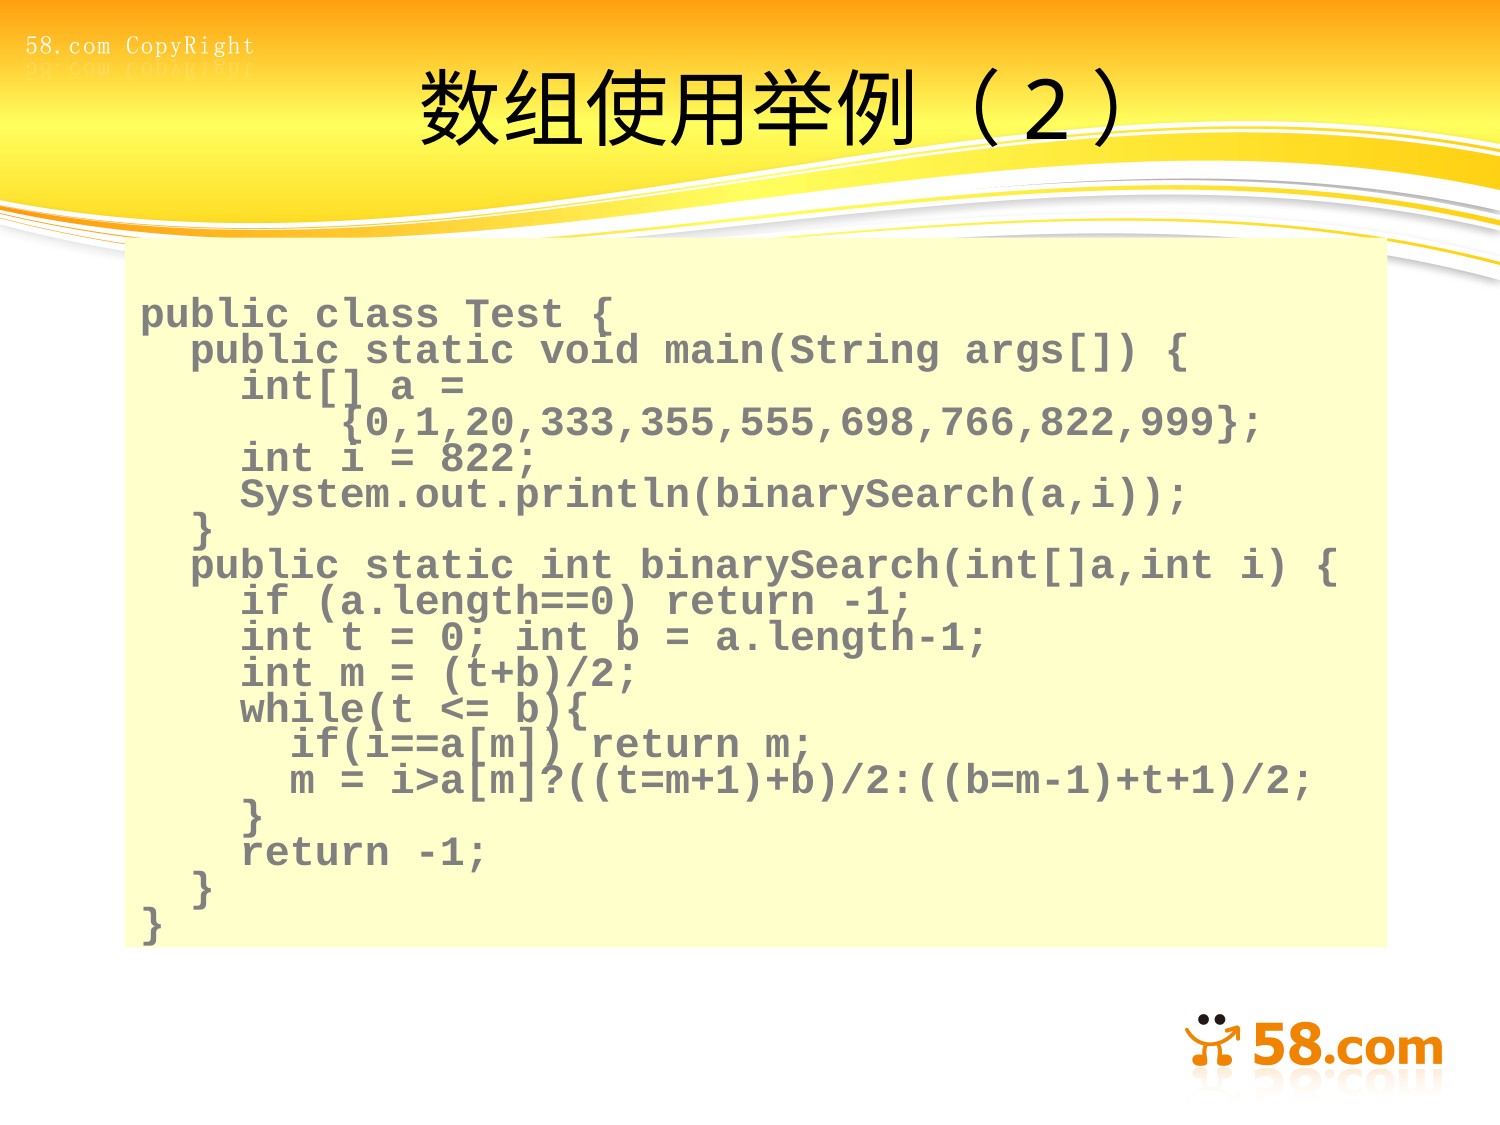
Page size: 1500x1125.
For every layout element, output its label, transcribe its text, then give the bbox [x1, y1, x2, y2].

text_box public class Test { public static void main(String args[]) { int[] a = {0,1,20,333,355,555,698,766,822,999}; int i = 822; System.out.println(binarySearch(a,i)); } public static int binarySearch(int[]a,int i) { if (a.length==0) return -1; int t = 0; int b = a.length-1; int m = (t+b)/2; while(t <= b){ if(i==a[m]) return m; m = i>a[m]?((t=m+1)+b)/2:((b=m-1)+t+1)/2; } return -1; } } [124, 237, 1388, 948]
picture [0, 0, 1500, 1125]
title 数组使用举例（2） [159, 12, 1435, 201]
